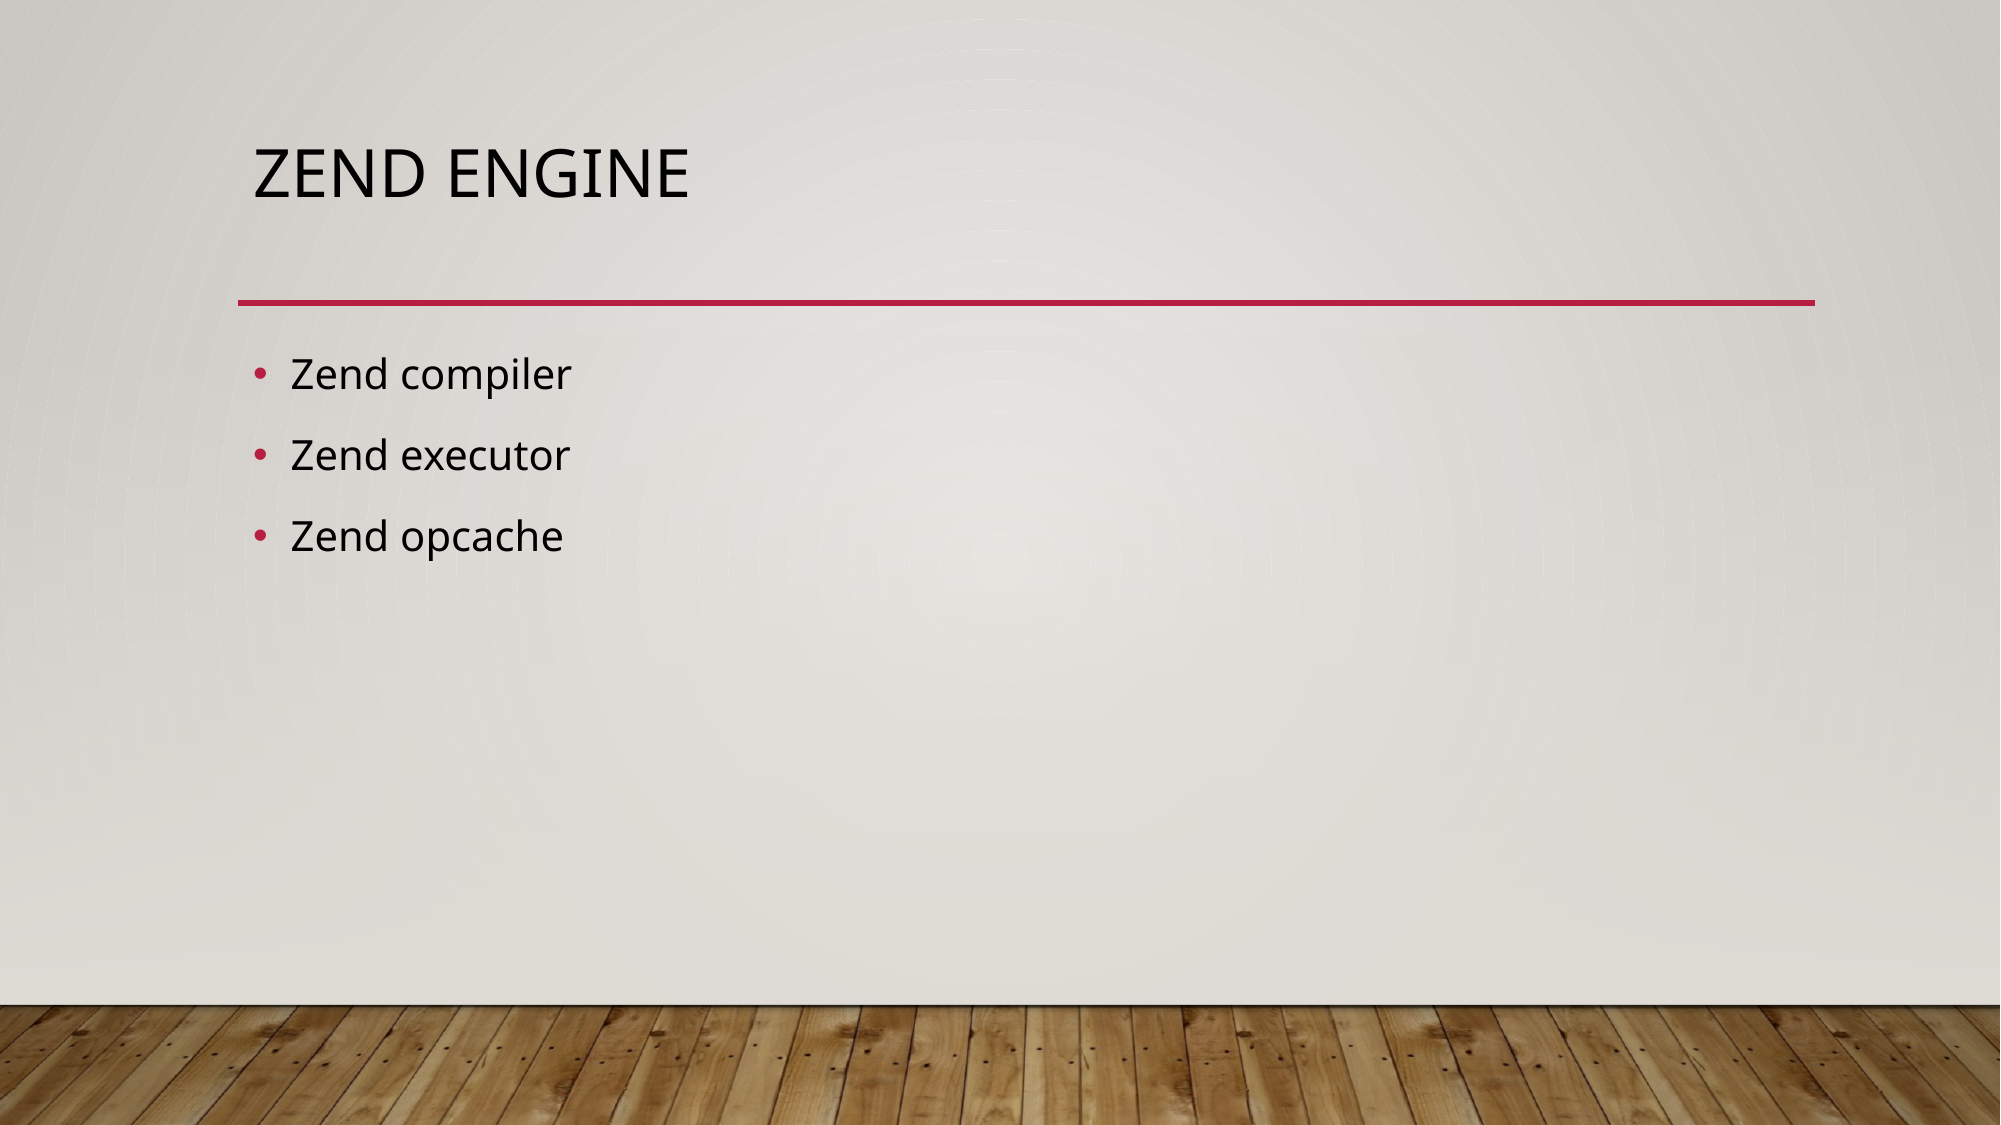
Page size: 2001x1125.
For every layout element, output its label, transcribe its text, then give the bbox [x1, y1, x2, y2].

list Zend compiler Zend executor Zend opcache [238, 330, 1814, 897]
title Zend engine [238, 131, 1814, 305]
picture [0, 1005, 2000, 1125]
